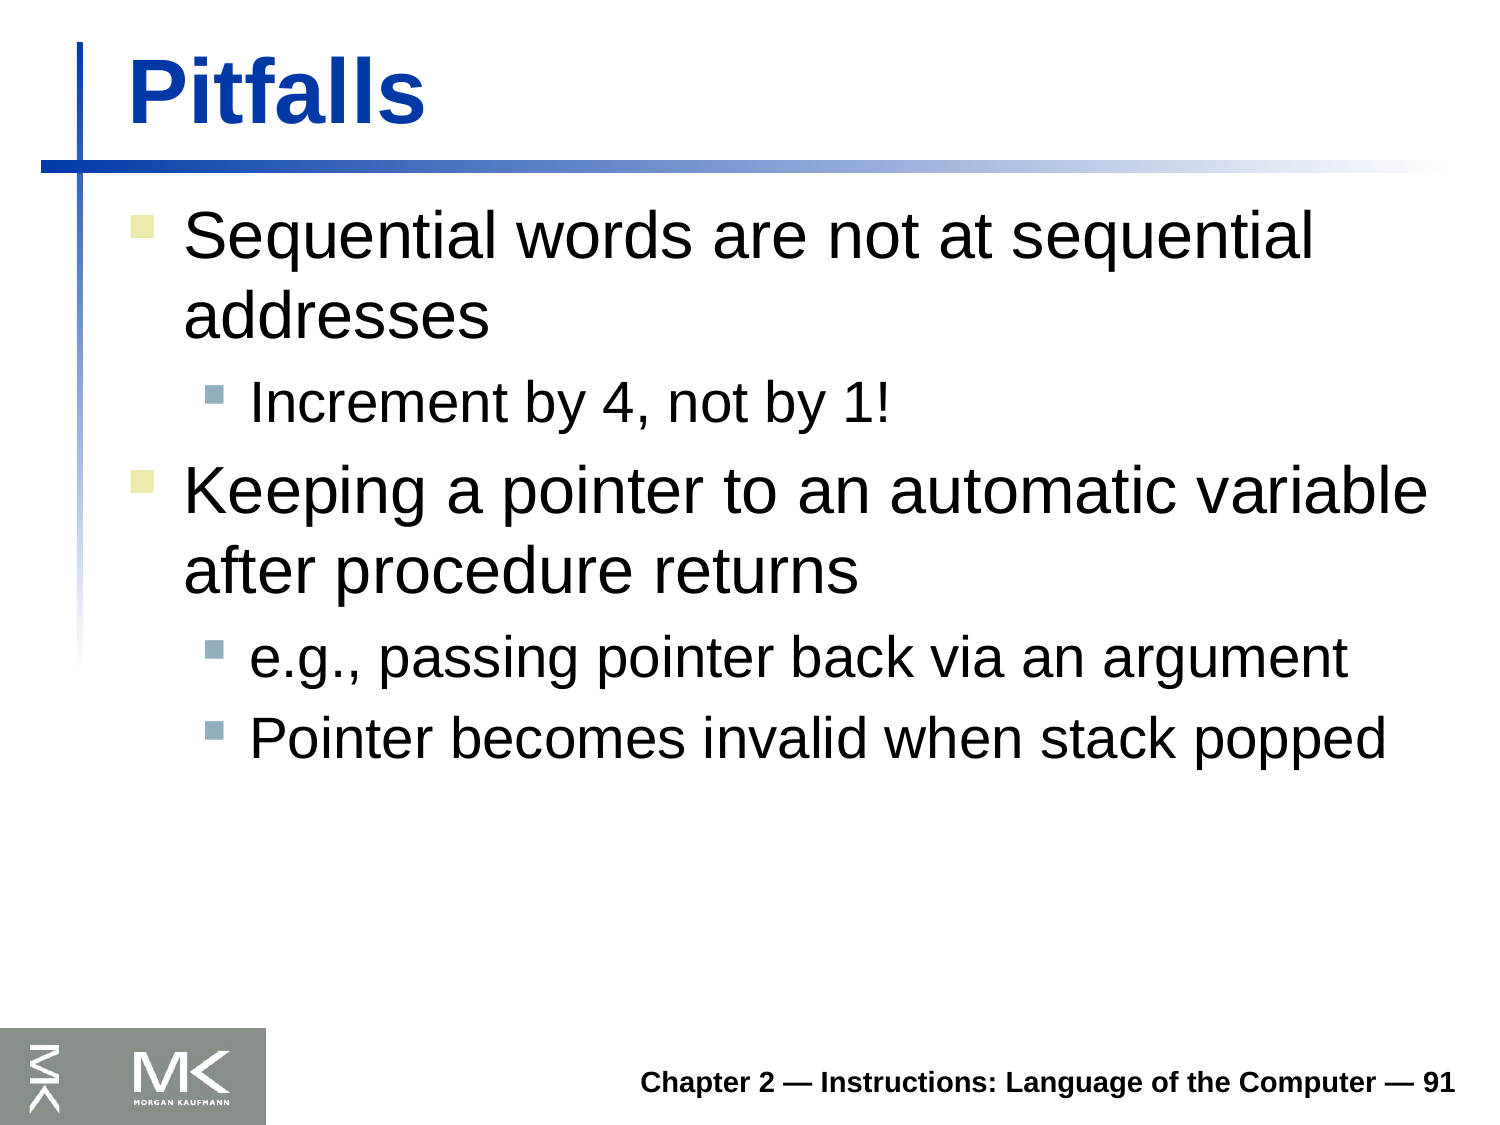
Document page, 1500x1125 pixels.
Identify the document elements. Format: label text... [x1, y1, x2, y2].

list Sequential words are not at sequential addresses Increment by 4, not by 1! Keeping a pointer to an automatic variable after procedure returns e.g., passing pointer back via an argument Pointer becomes invalid when stack popped [112, 184, 1469, 1024]
footer Chapter 2 — Instructions: Language of the Computer — 91 [277, 1046, 1471, 1106]
picture [0, 1028, 266, 1125]
title Pitfalls [112, 23, 1468, 149]
